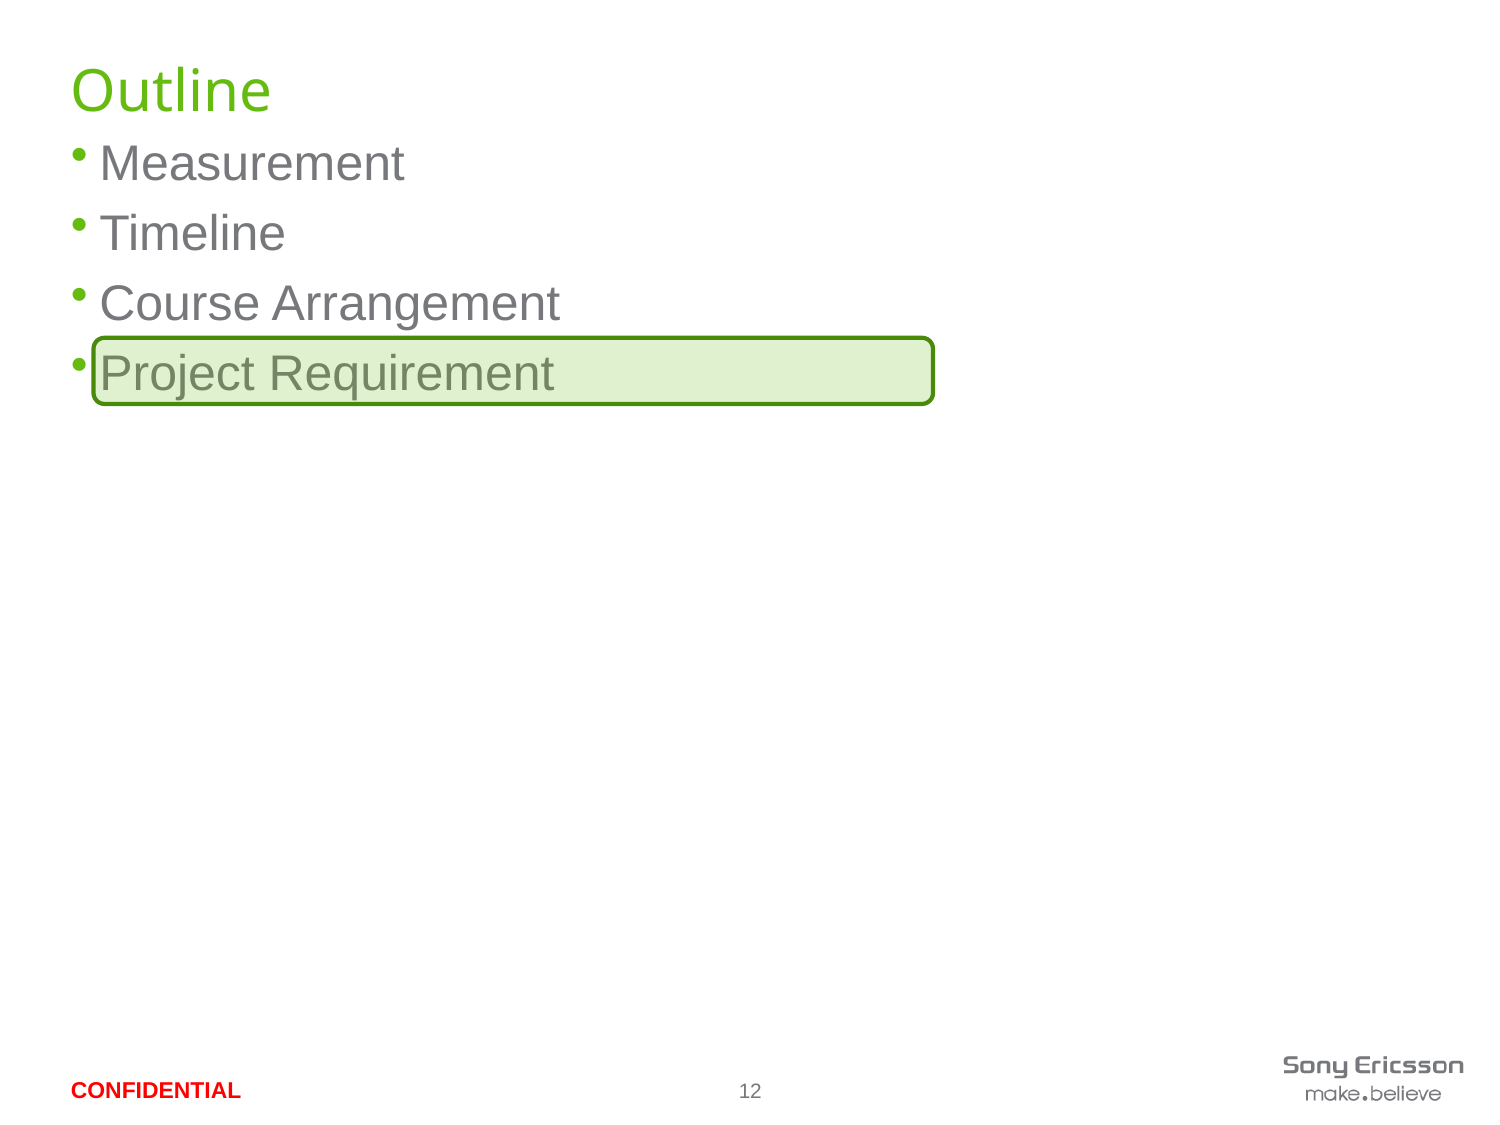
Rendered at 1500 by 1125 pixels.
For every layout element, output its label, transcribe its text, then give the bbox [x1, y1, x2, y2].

picture [1253, 1010, 1493, 1125]
text_box [91, 335, 936, 407]
title Outline [70, 52, 1430, 130]
list Measurement Timeline Course Arrangement Project Requirement [70, 130, 1430, 1012]
